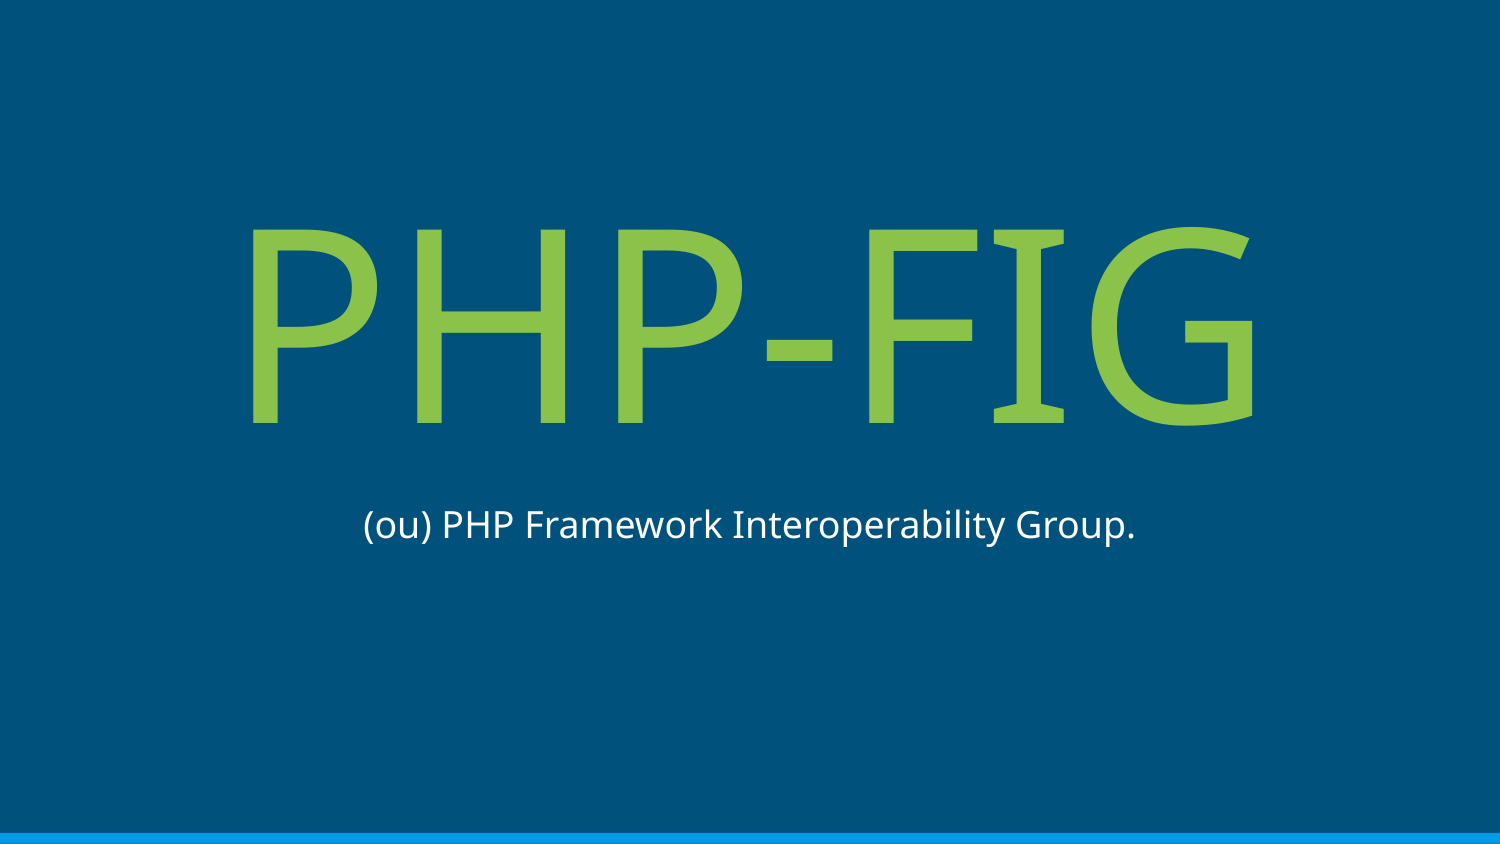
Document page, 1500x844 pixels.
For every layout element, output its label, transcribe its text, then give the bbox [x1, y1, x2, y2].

title PHP-FIG [63, 189, 1437, 442]
list (ou) PHP Framework Interoperability Group. [63, 478, 1437, 655]
